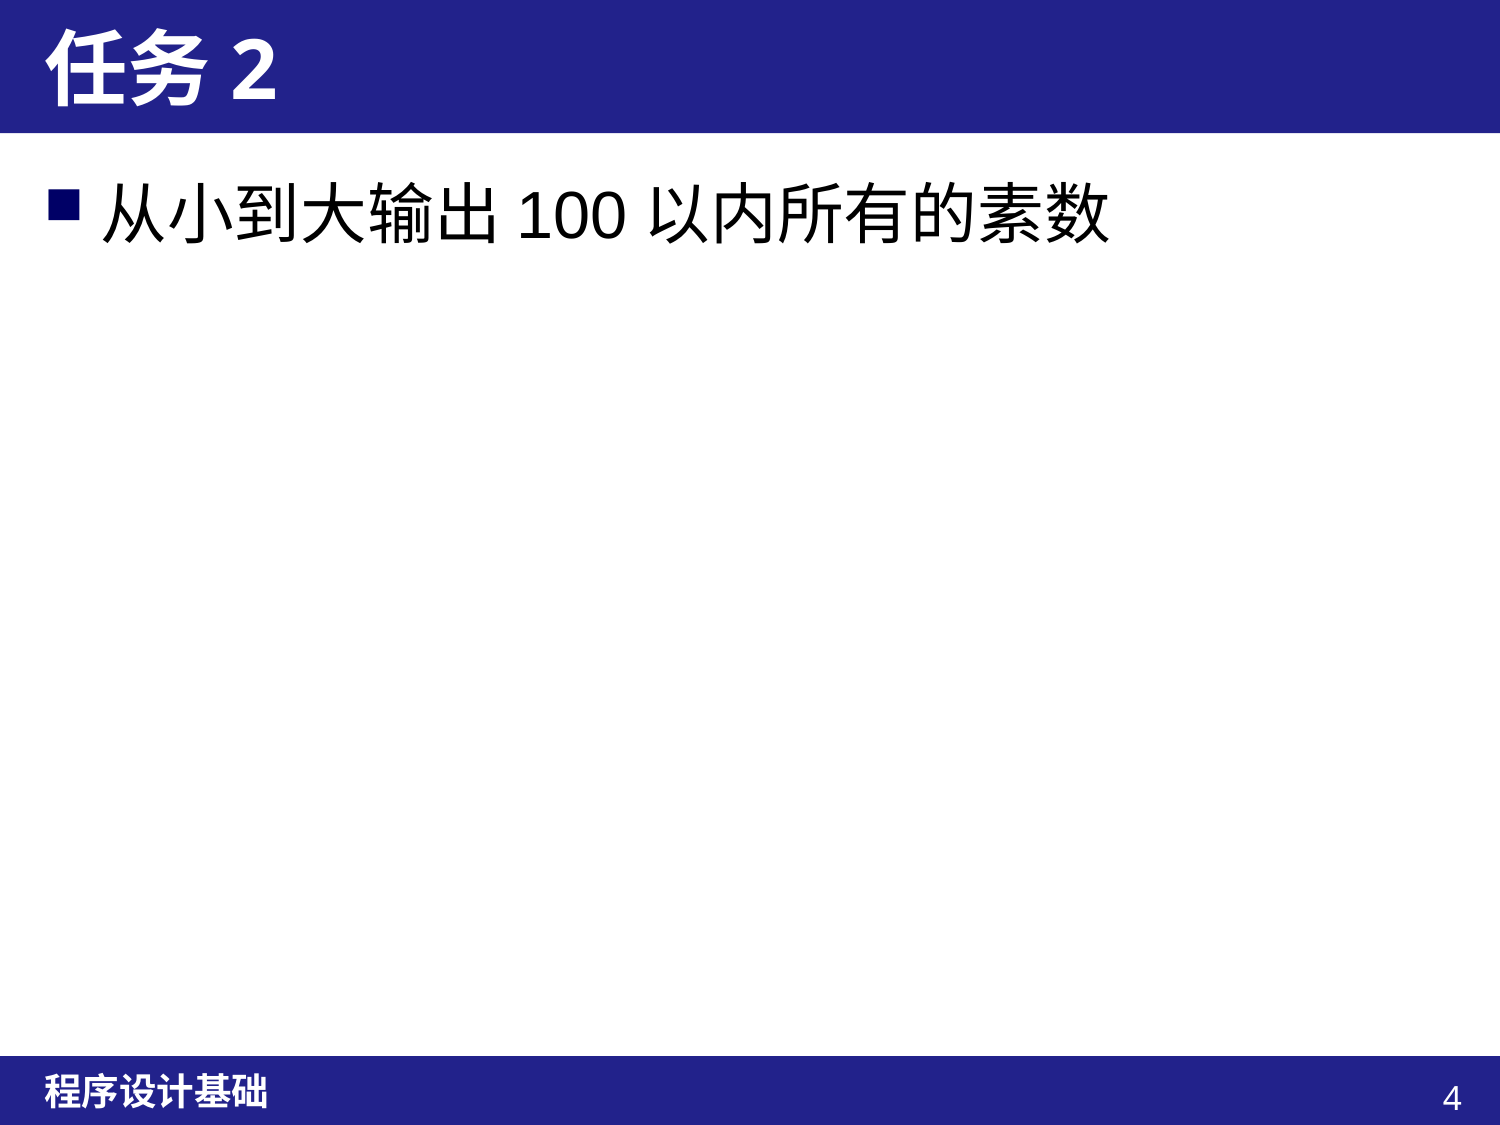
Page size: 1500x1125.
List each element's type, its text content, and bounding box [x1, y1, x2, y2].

title 任务2 [29, 0, 1469, 134]
list 从小到大输出100以内所有的素数 [29, 156, 1469, 1034]
